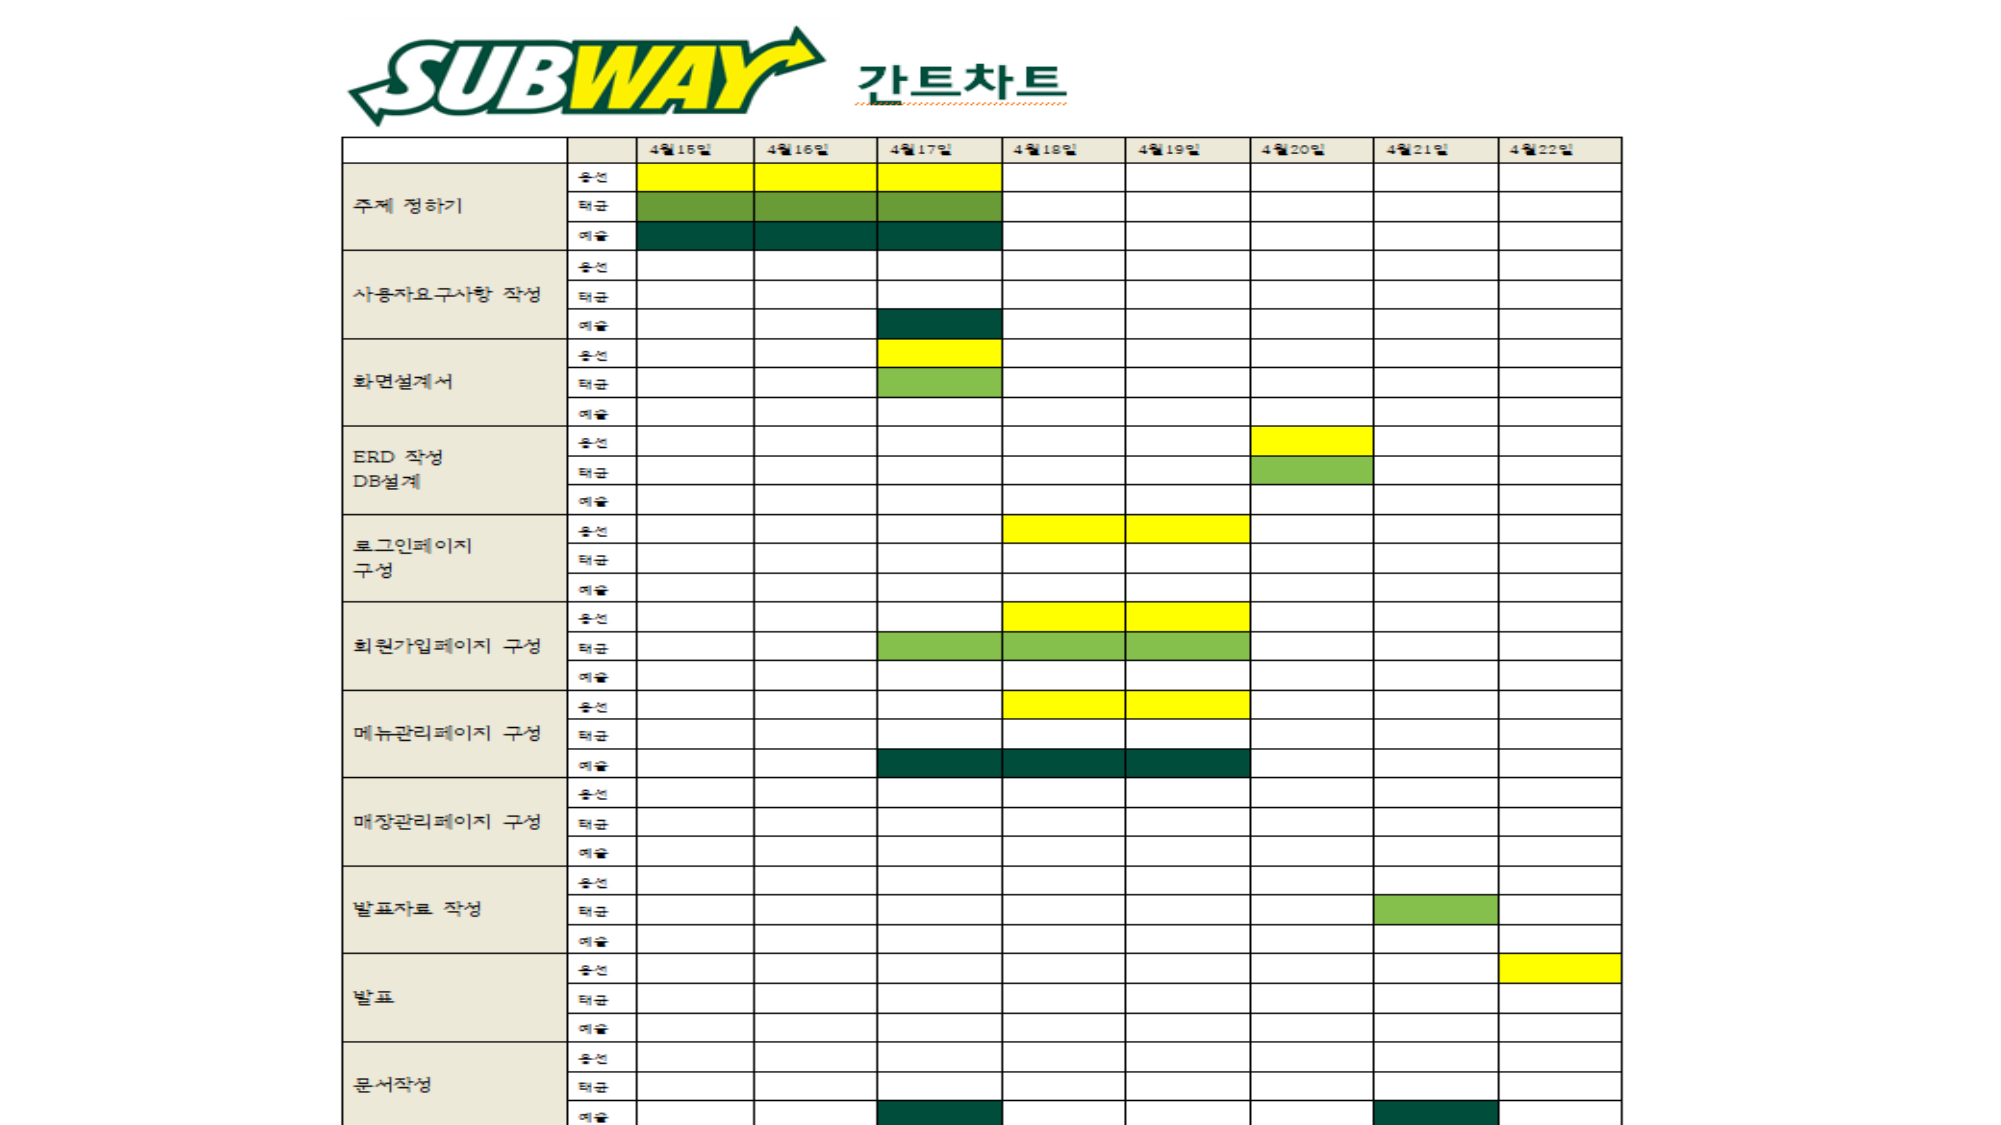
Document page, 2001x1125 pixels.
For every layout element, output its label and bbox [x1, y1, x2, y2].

picture [338, 14, 1630, 1125]
